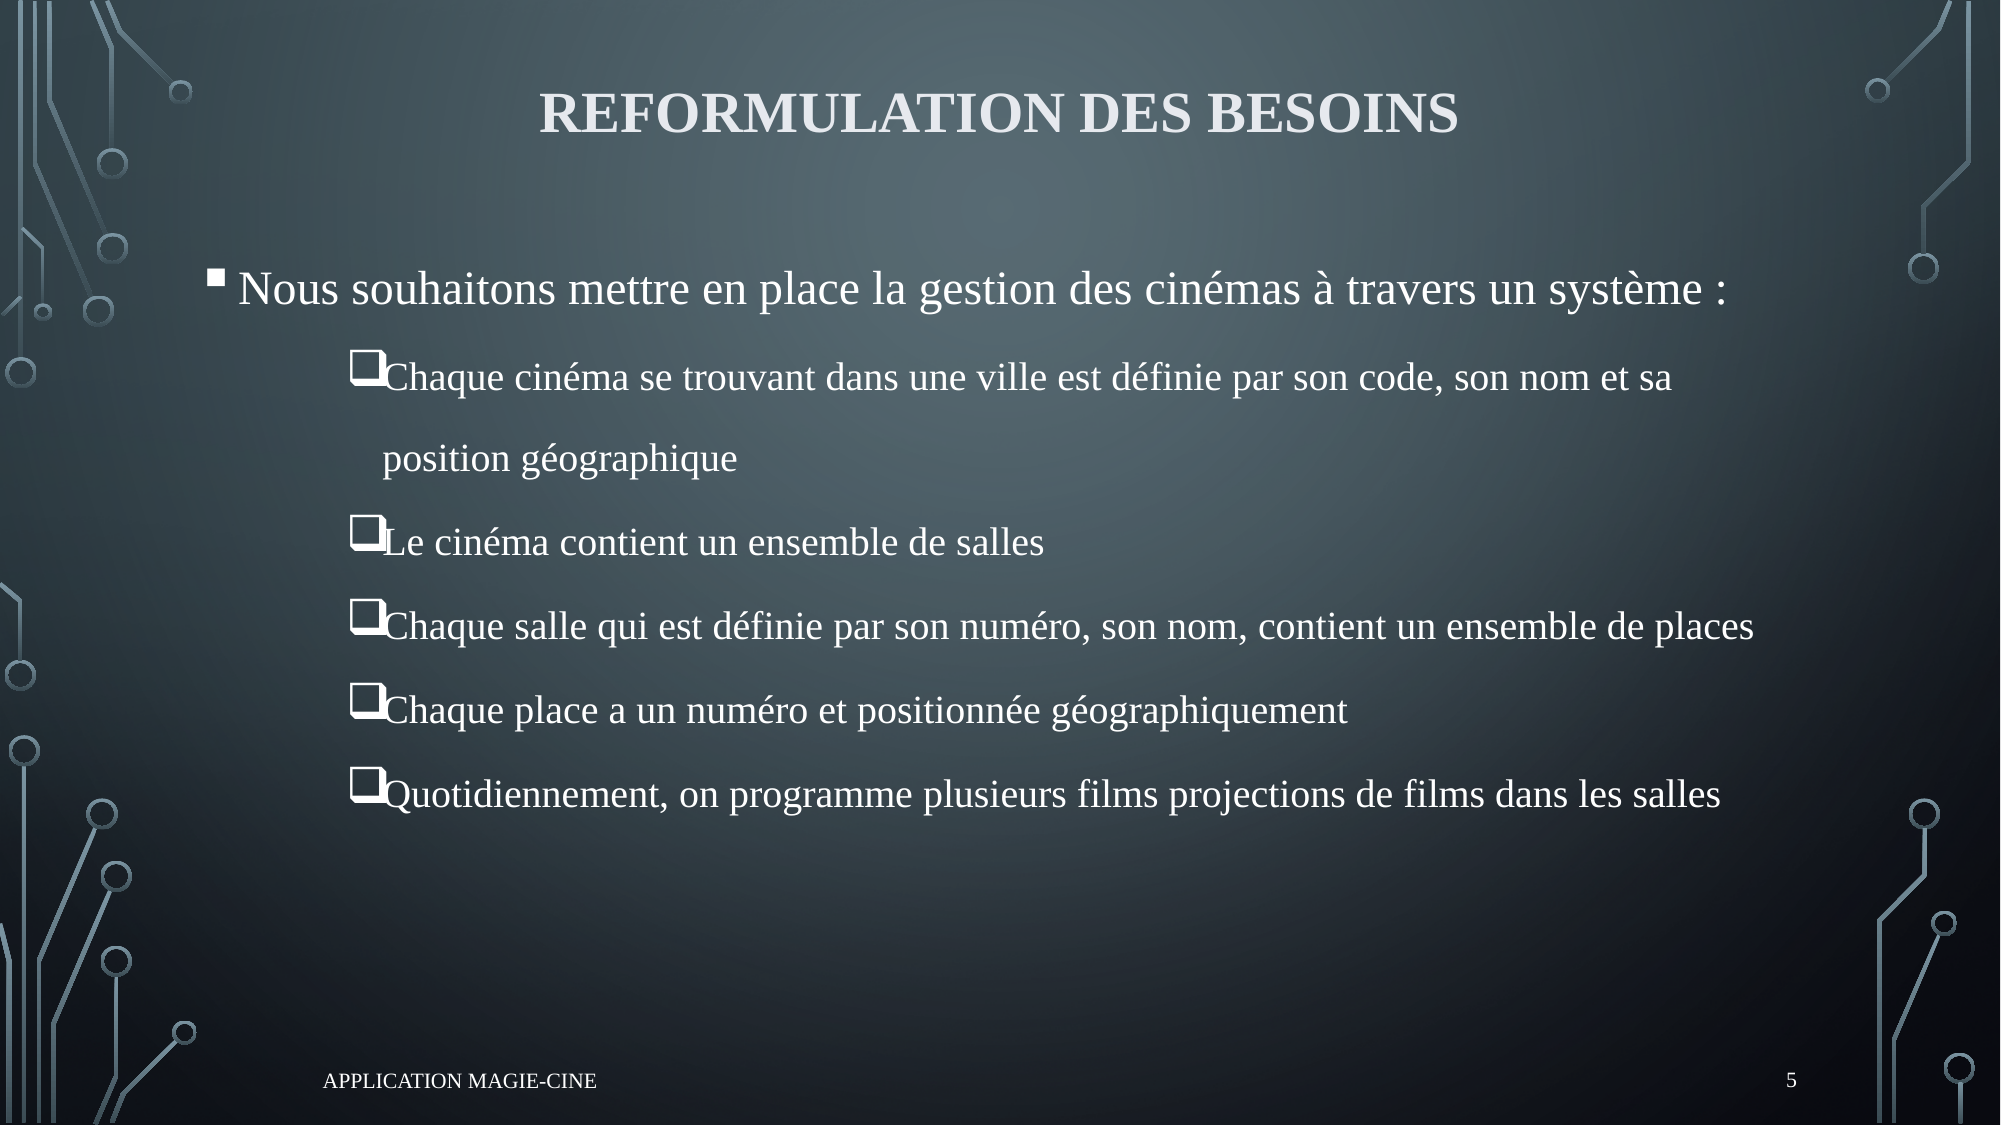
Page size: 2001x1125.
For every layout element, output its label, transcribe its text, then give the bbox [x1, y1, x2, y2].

list Nous souhaitons mettre en place la gestion des cinémas à travers un système : Chaque cinéma se trouvant dans une ville est définie par son code, son nom et sa position géographique Le cinéma contient un ensemble de salles Chaque salle qui est définie par son numéro, son nom, contient un ensemble de places Chaque place a un numéro et positionnée géographiquement Quotidiennement, on programme plusieurs films projections de films dans les salles [187, 195, 1813, 1109]
slide_number 5 [1685, 1048, 1813, 1109]
title Reformulation des besoins [187, 53, 1813, 173]
footer APPLICATION MAGIE-CINE [307, 1050, 1149, 1110]
